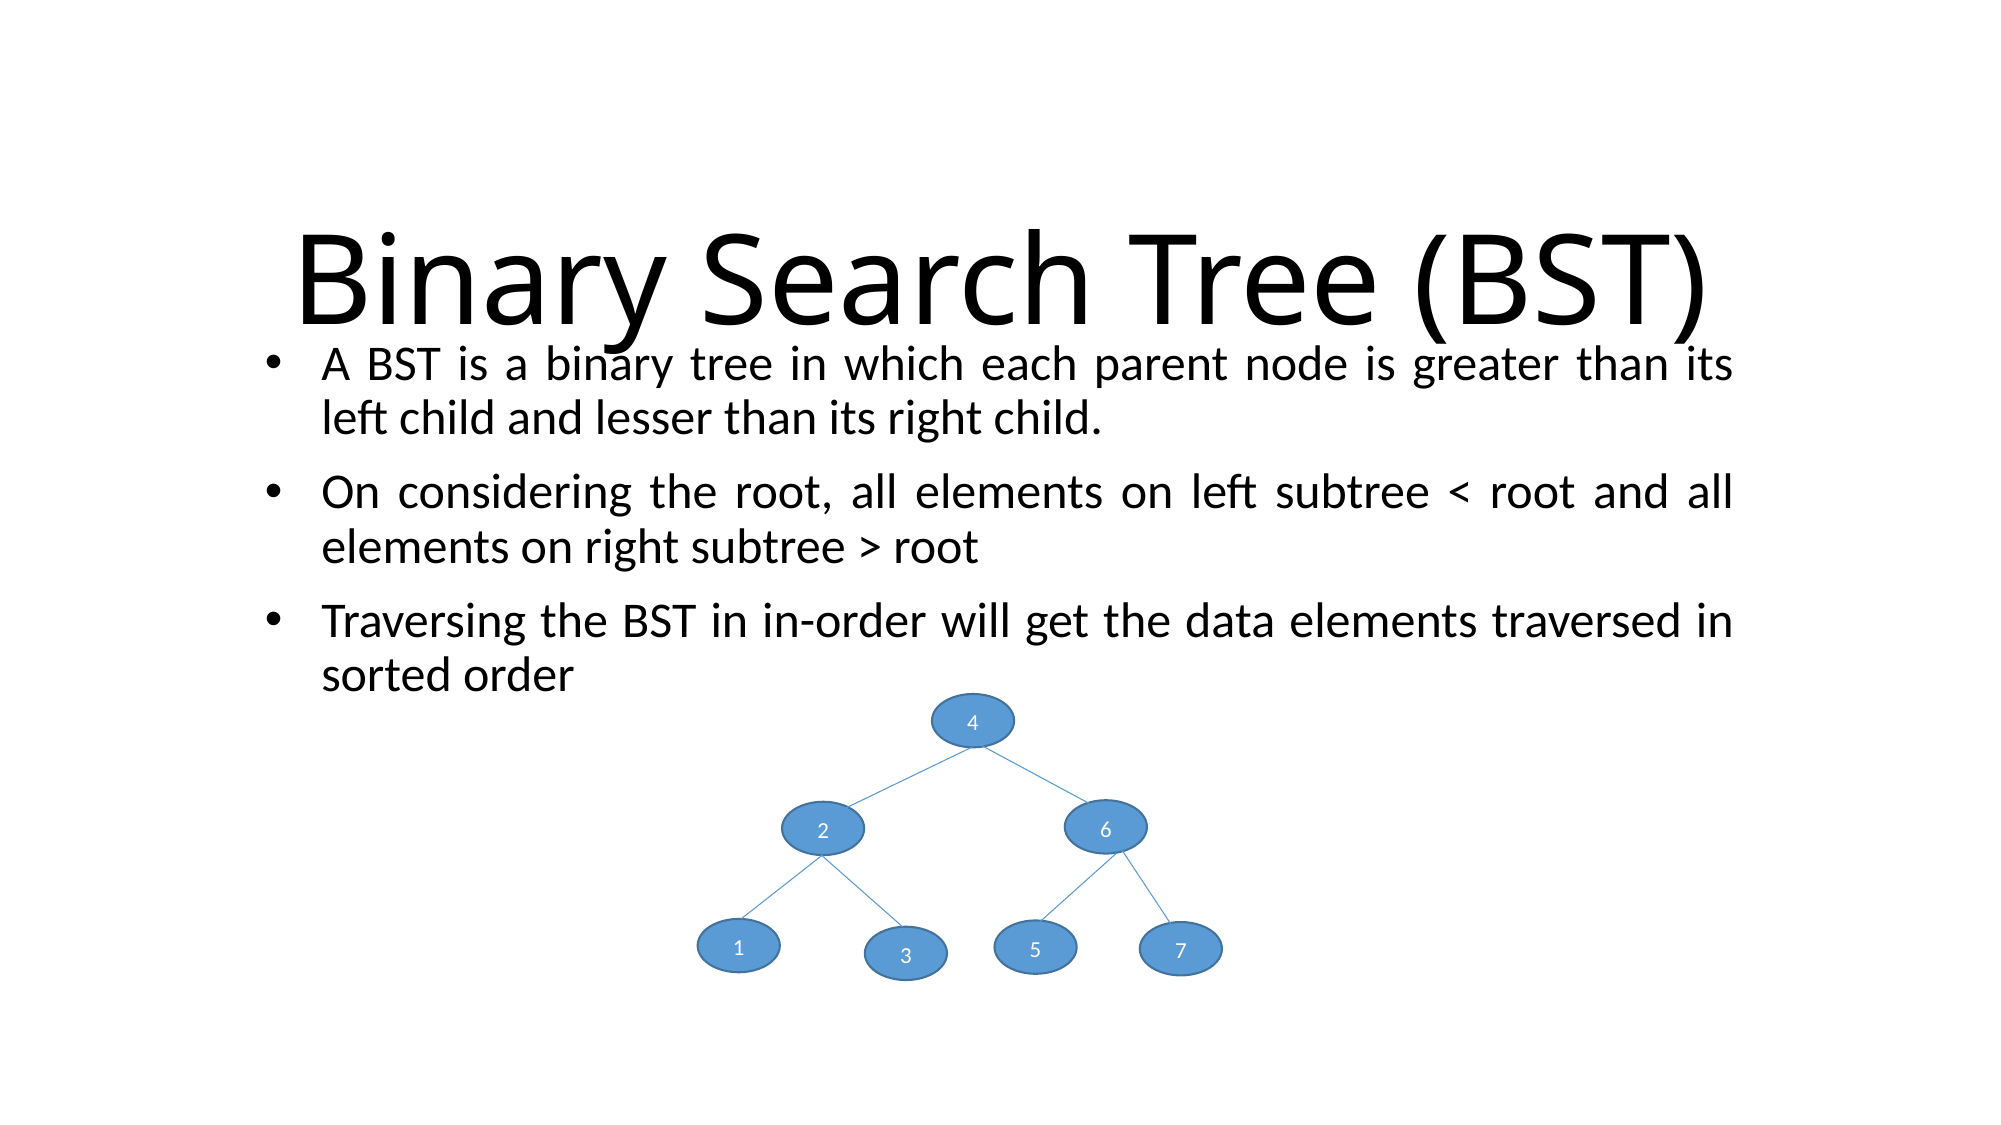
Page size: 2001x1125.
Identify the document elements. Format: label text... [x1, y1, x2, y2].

title Binary Search Tree (BST) [249, 184, 1750, 329]
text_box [697, 693, 1223, 981]
subtitle A BST is a binary tree in which each parent node is greater than its left child and lesser than its right child. On considering the root, all elements on left subtree < root and all elements on right subtree > root Traversing the BST in in-order will get the data elements traversed in sorted order [249, 329, 1750, 1059]
